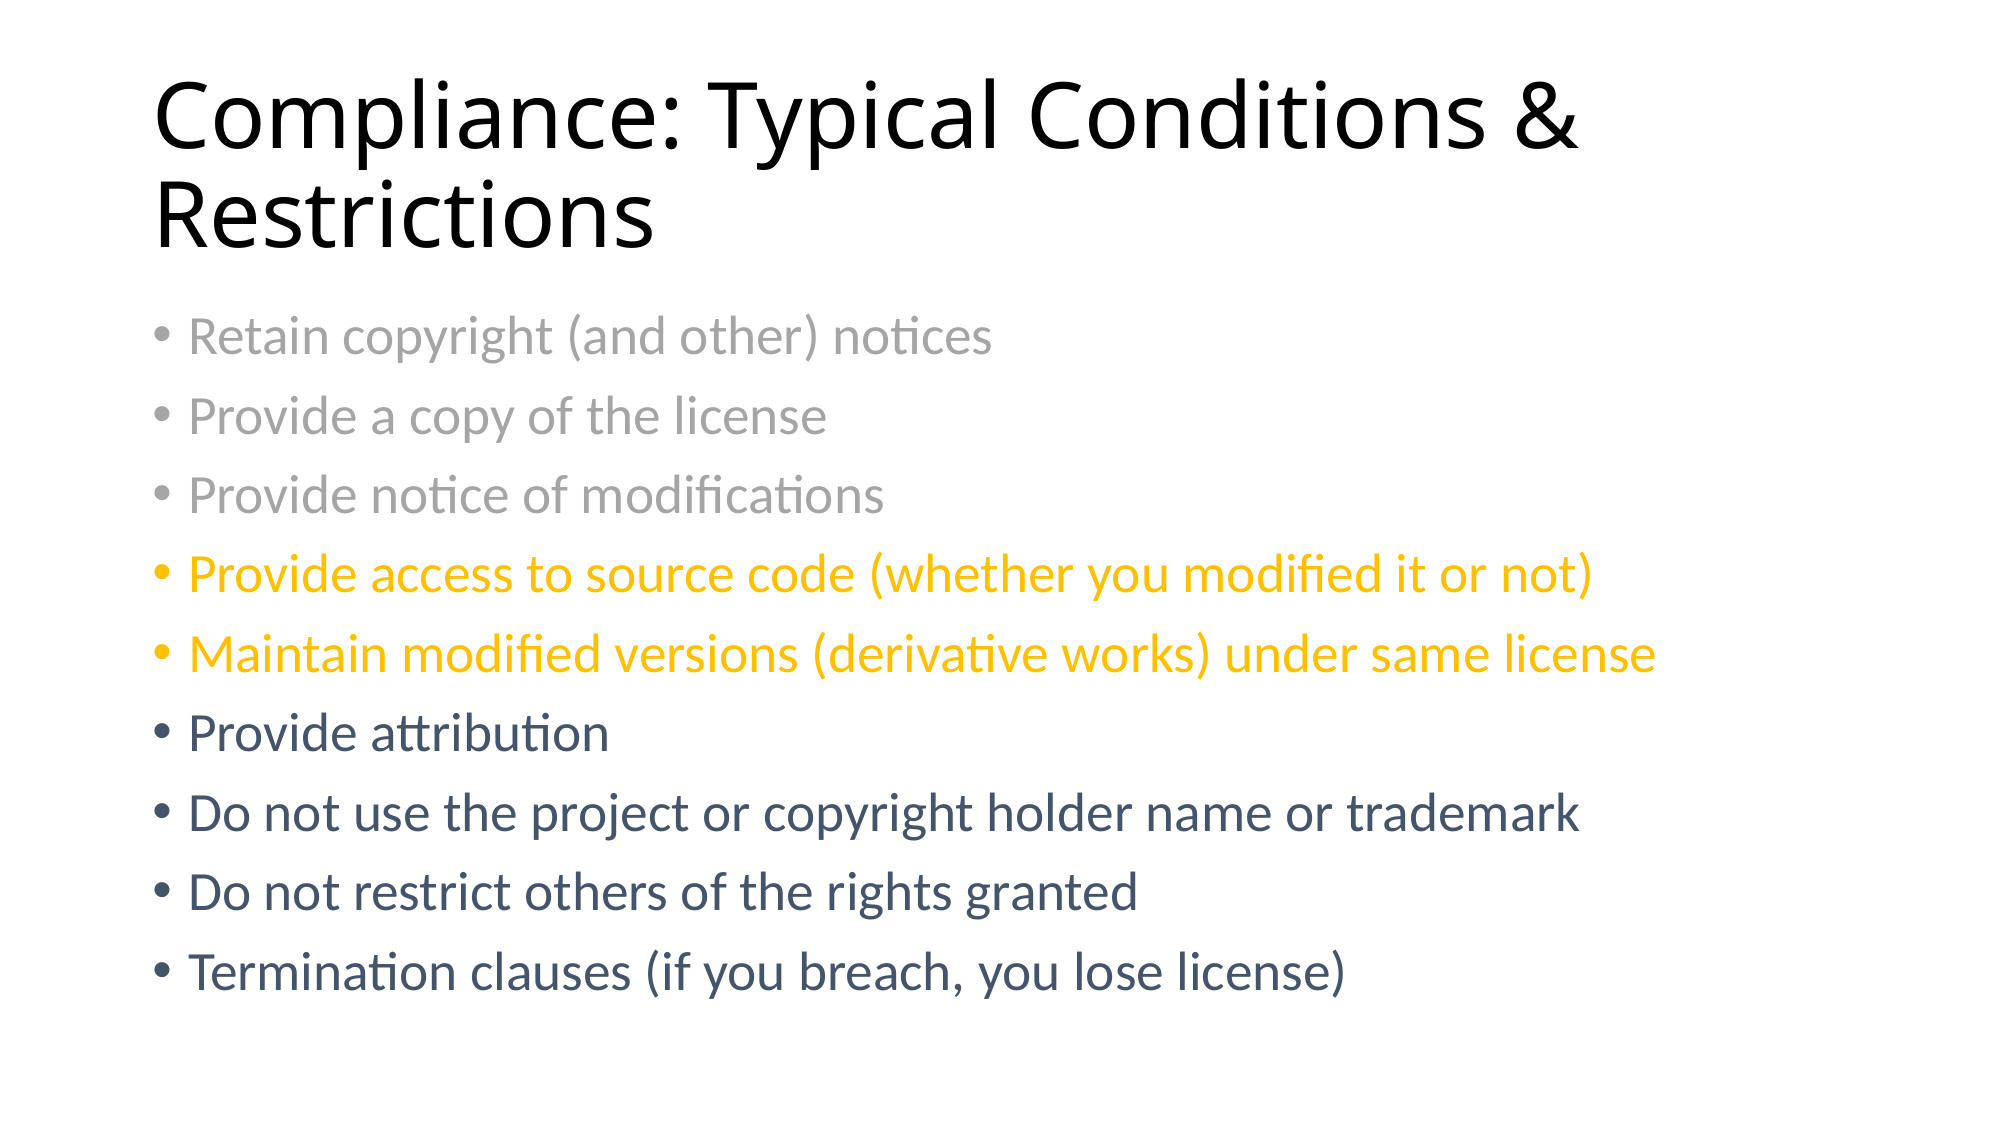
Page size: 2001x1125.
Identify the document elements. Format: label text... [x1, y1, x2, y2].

list Retain copyright (and other) notices Provide a copy of the license Provide notice of modifications Provide access to source code (whether you modified it or not) Maintain modified versions (derivative works) under same license Provide attribution Do not use the project or copyright holder name or trademark Do not restrict others of the rights granted Termination clauses (if you breach, you lose license) [137, 299, 1863, 1014]
title Compliance: Typical Conditions & Restrictions [137, 59, 1863, 278]
